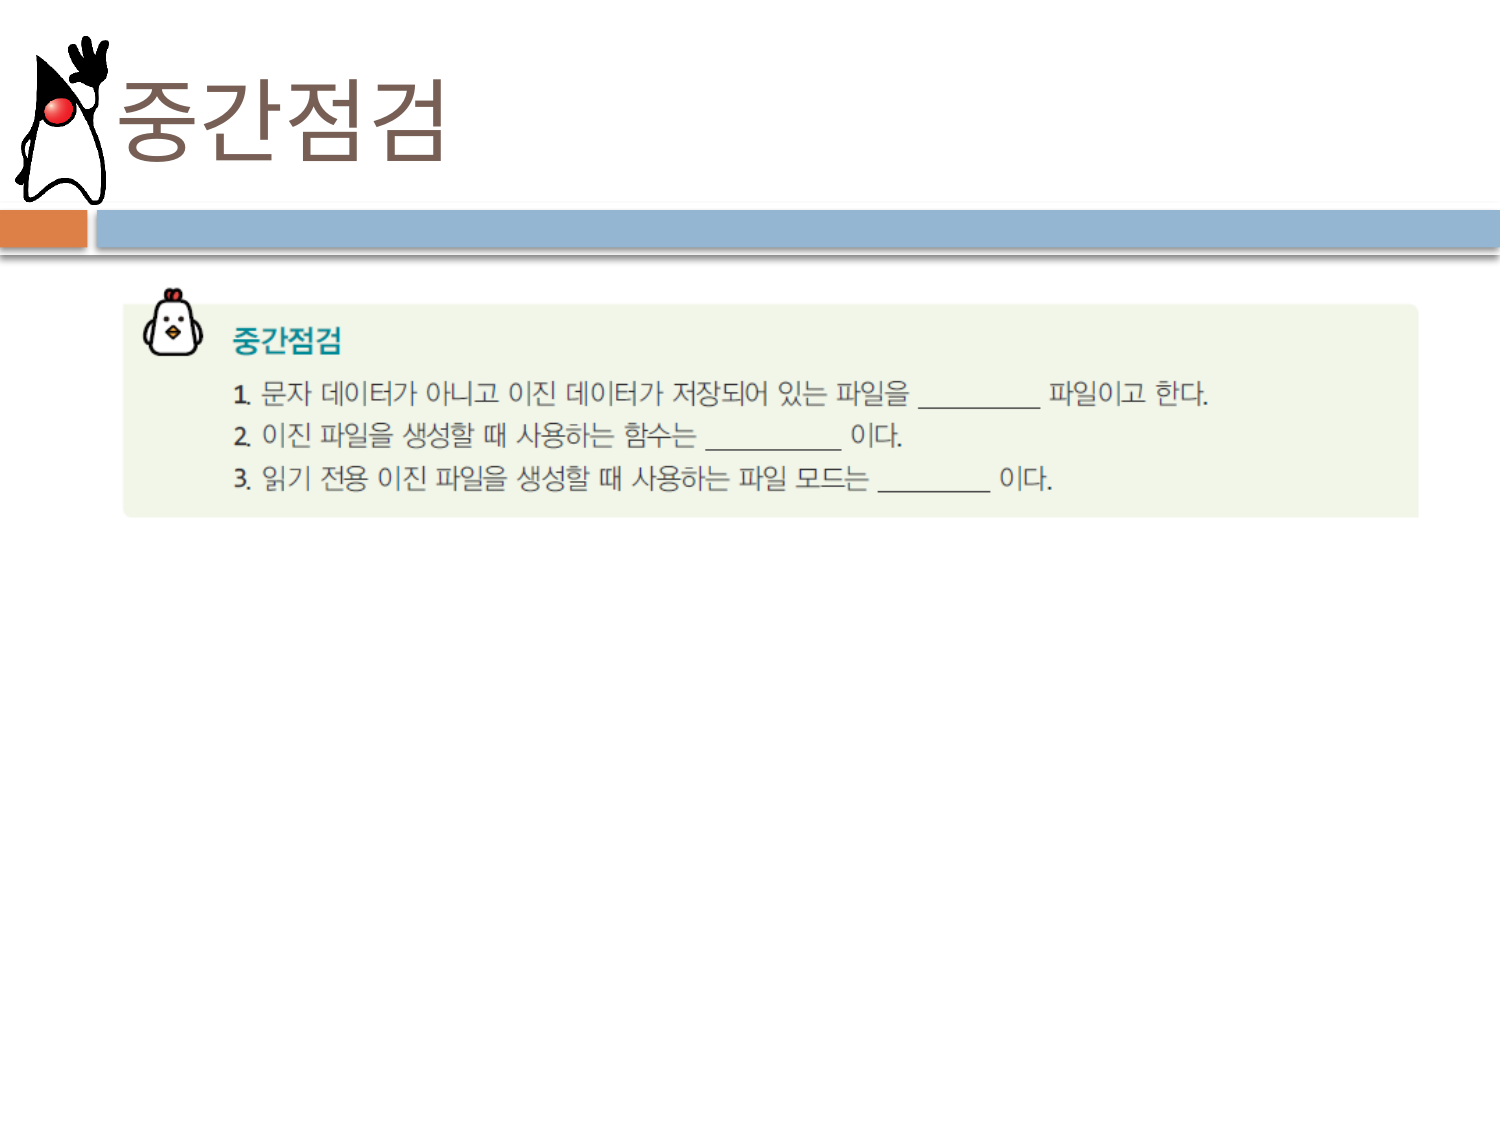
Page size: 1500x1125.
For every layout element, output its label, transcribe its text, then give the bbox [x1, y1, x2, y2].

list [98, 266, 1437, 534]
title 중간점검 [100, 37, 1438, 200]
picture [15, 36, 109, 205]
